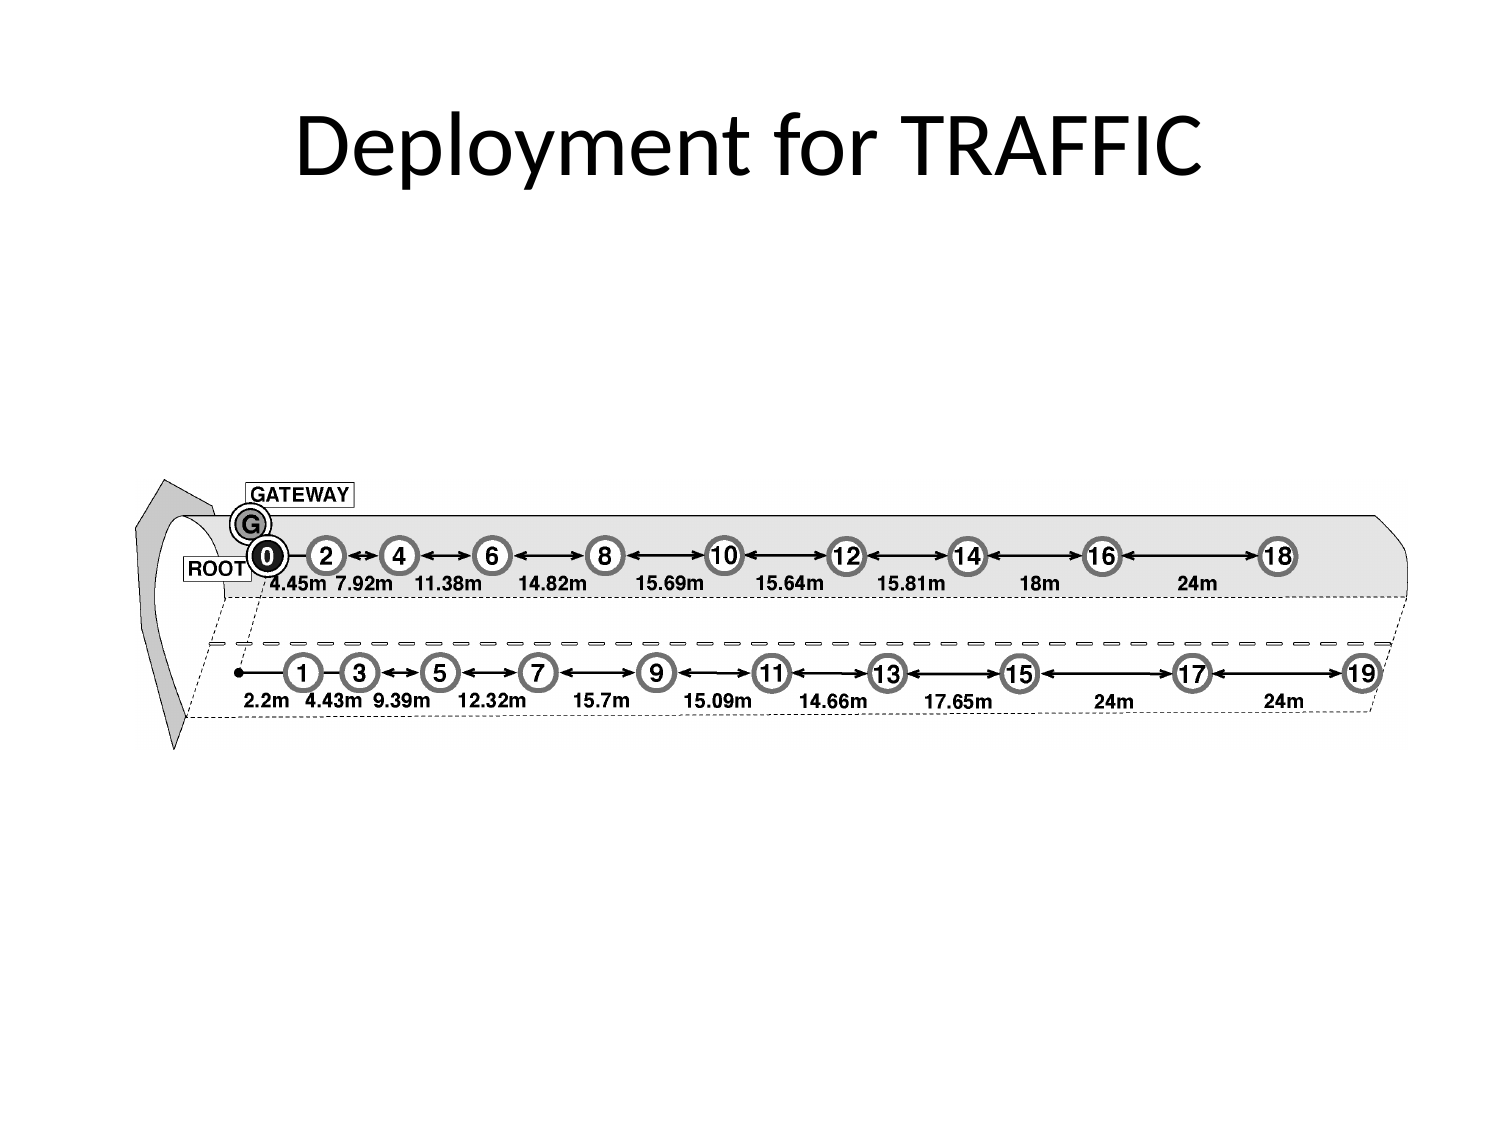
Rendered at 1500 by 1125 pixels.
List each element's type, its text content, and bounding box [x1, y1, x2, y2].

title Deployment for TRAFFIC [75, 45, 1425, 233]
picture [135, 479, 1408, 750]
